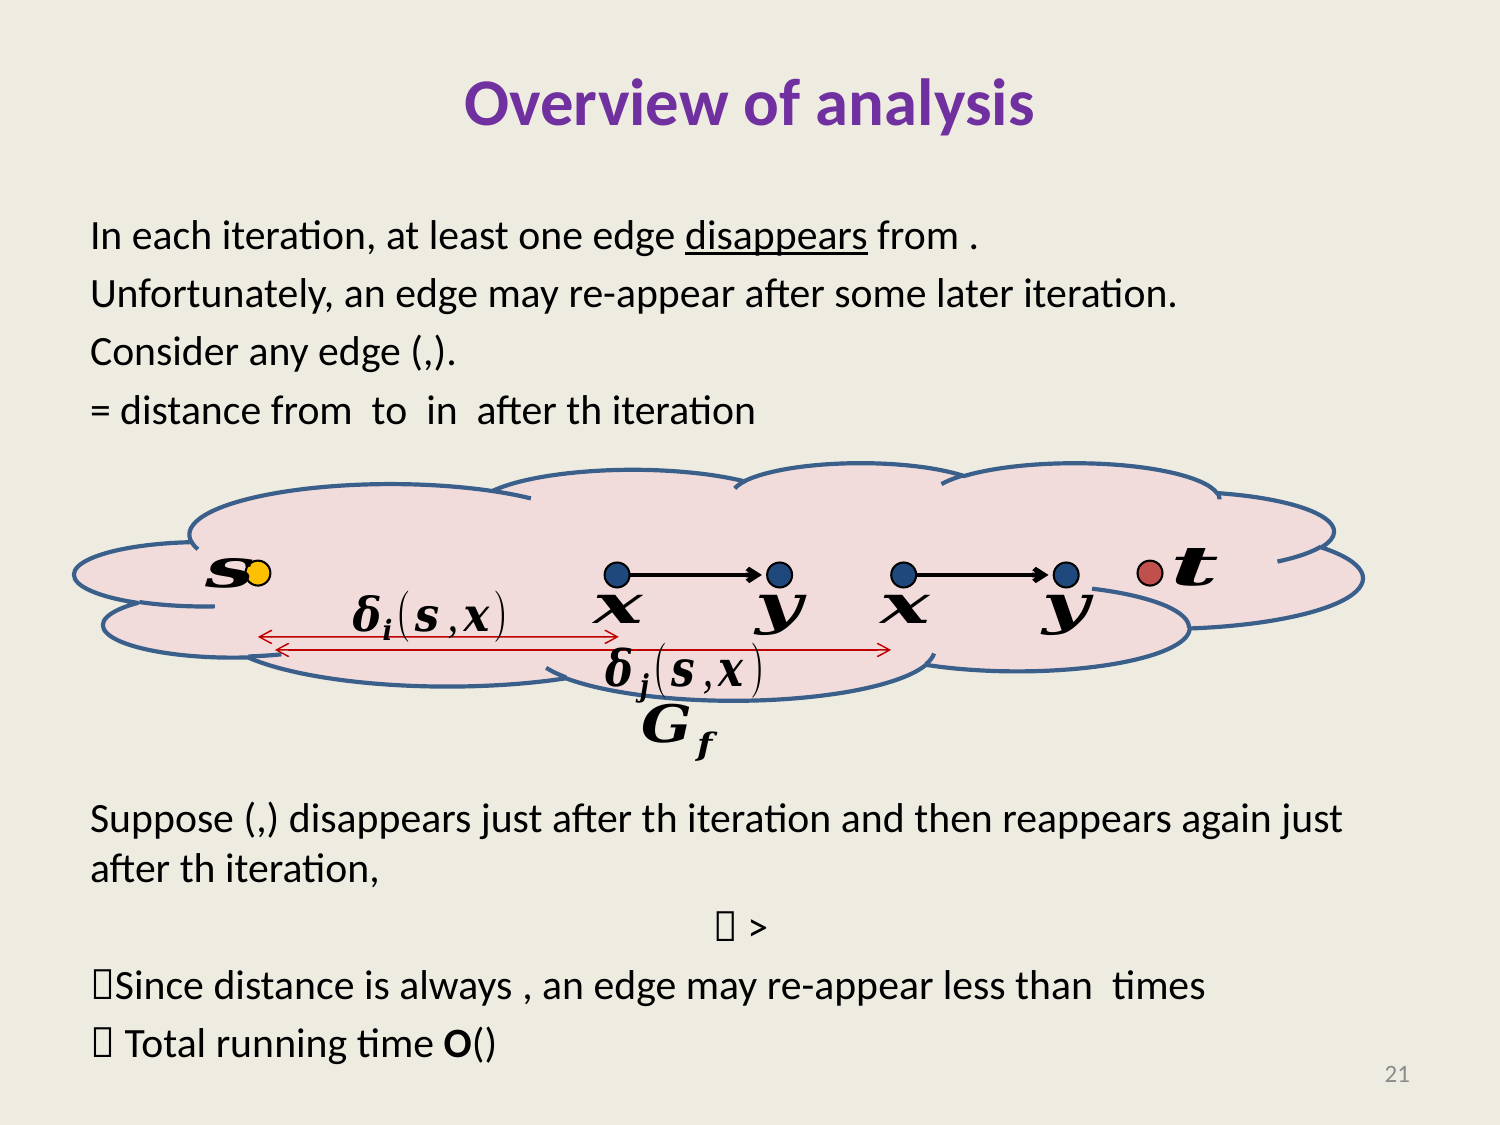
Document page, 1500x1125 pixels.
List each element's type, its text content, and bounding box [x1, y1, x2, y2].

text_box [71, 461, 1366, 703]
title Overview of analysis [75, 45, 1425, 233]
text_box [199, 537, 1226, 601]
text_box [588, 608, 813, 638]
slide_number 21 [1074, 1042, 1425, 1103]
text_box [874, 562, 1100, 638]
